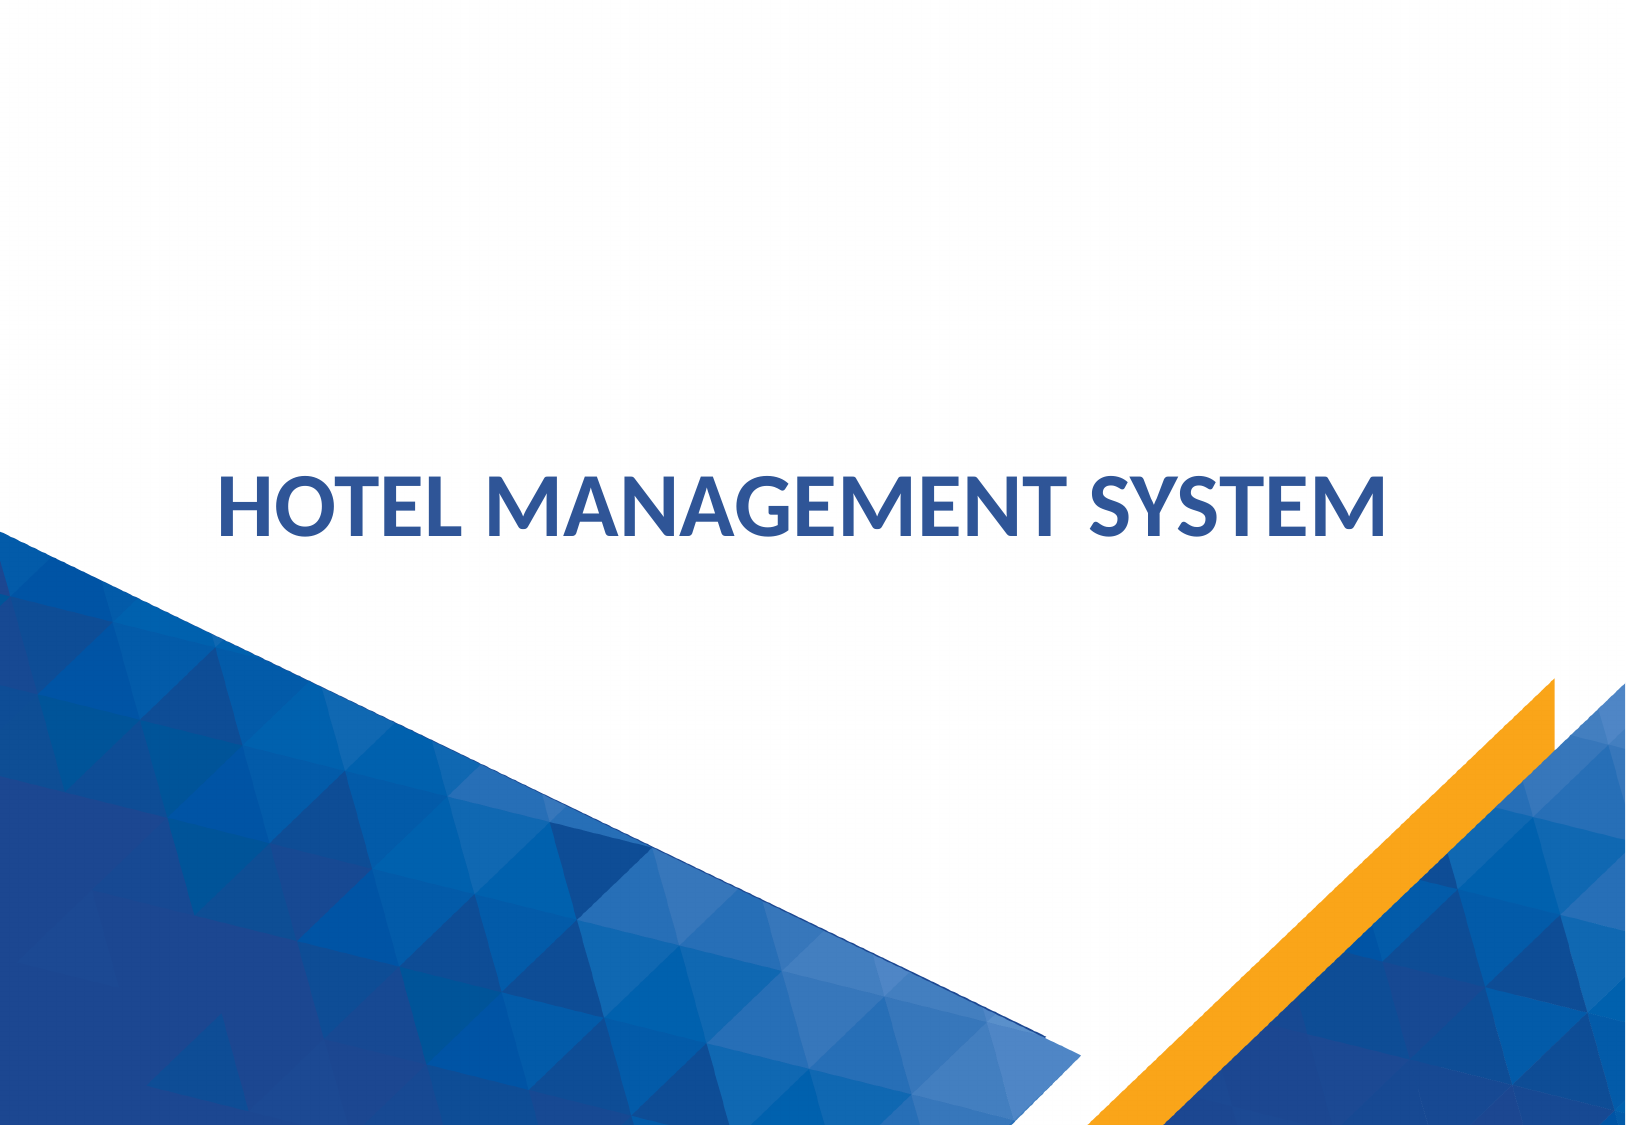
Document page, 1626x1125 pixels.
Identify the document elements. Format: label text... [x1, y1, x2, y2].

title HOTEL MANAGEMENT SYSTEM [1, 235, 1625, 563]
picture [0, 0, 1626, 1125]
